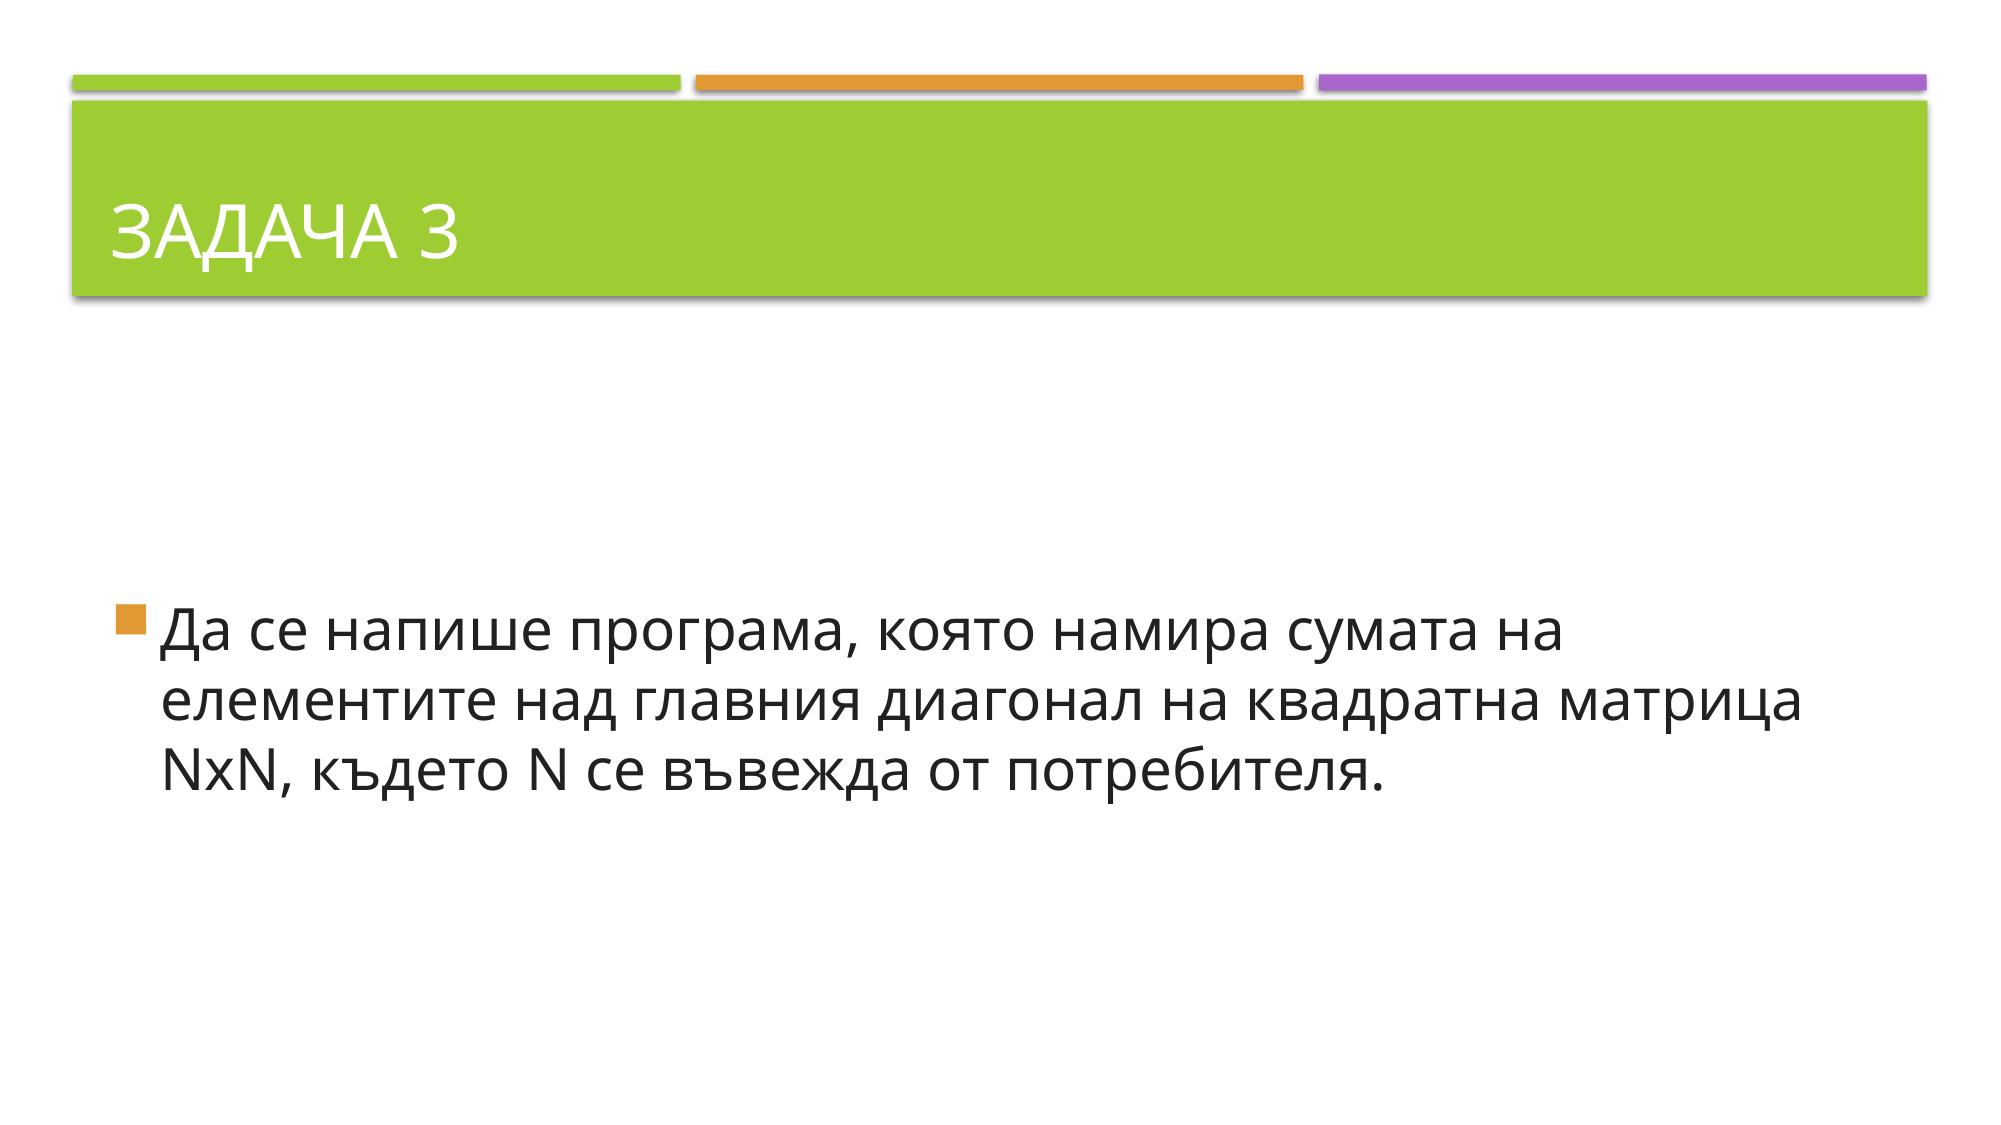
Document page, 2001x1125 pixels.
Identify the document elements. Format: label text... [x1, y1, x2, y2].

list Да се напише програма, която намира сумата на елементите над главния диагонал на квадратна матрица NxN, където N се въвежда от потребителя. [95, 357, 1905, 1037]
title Задача 3 [95, 115, 1905, 282]
